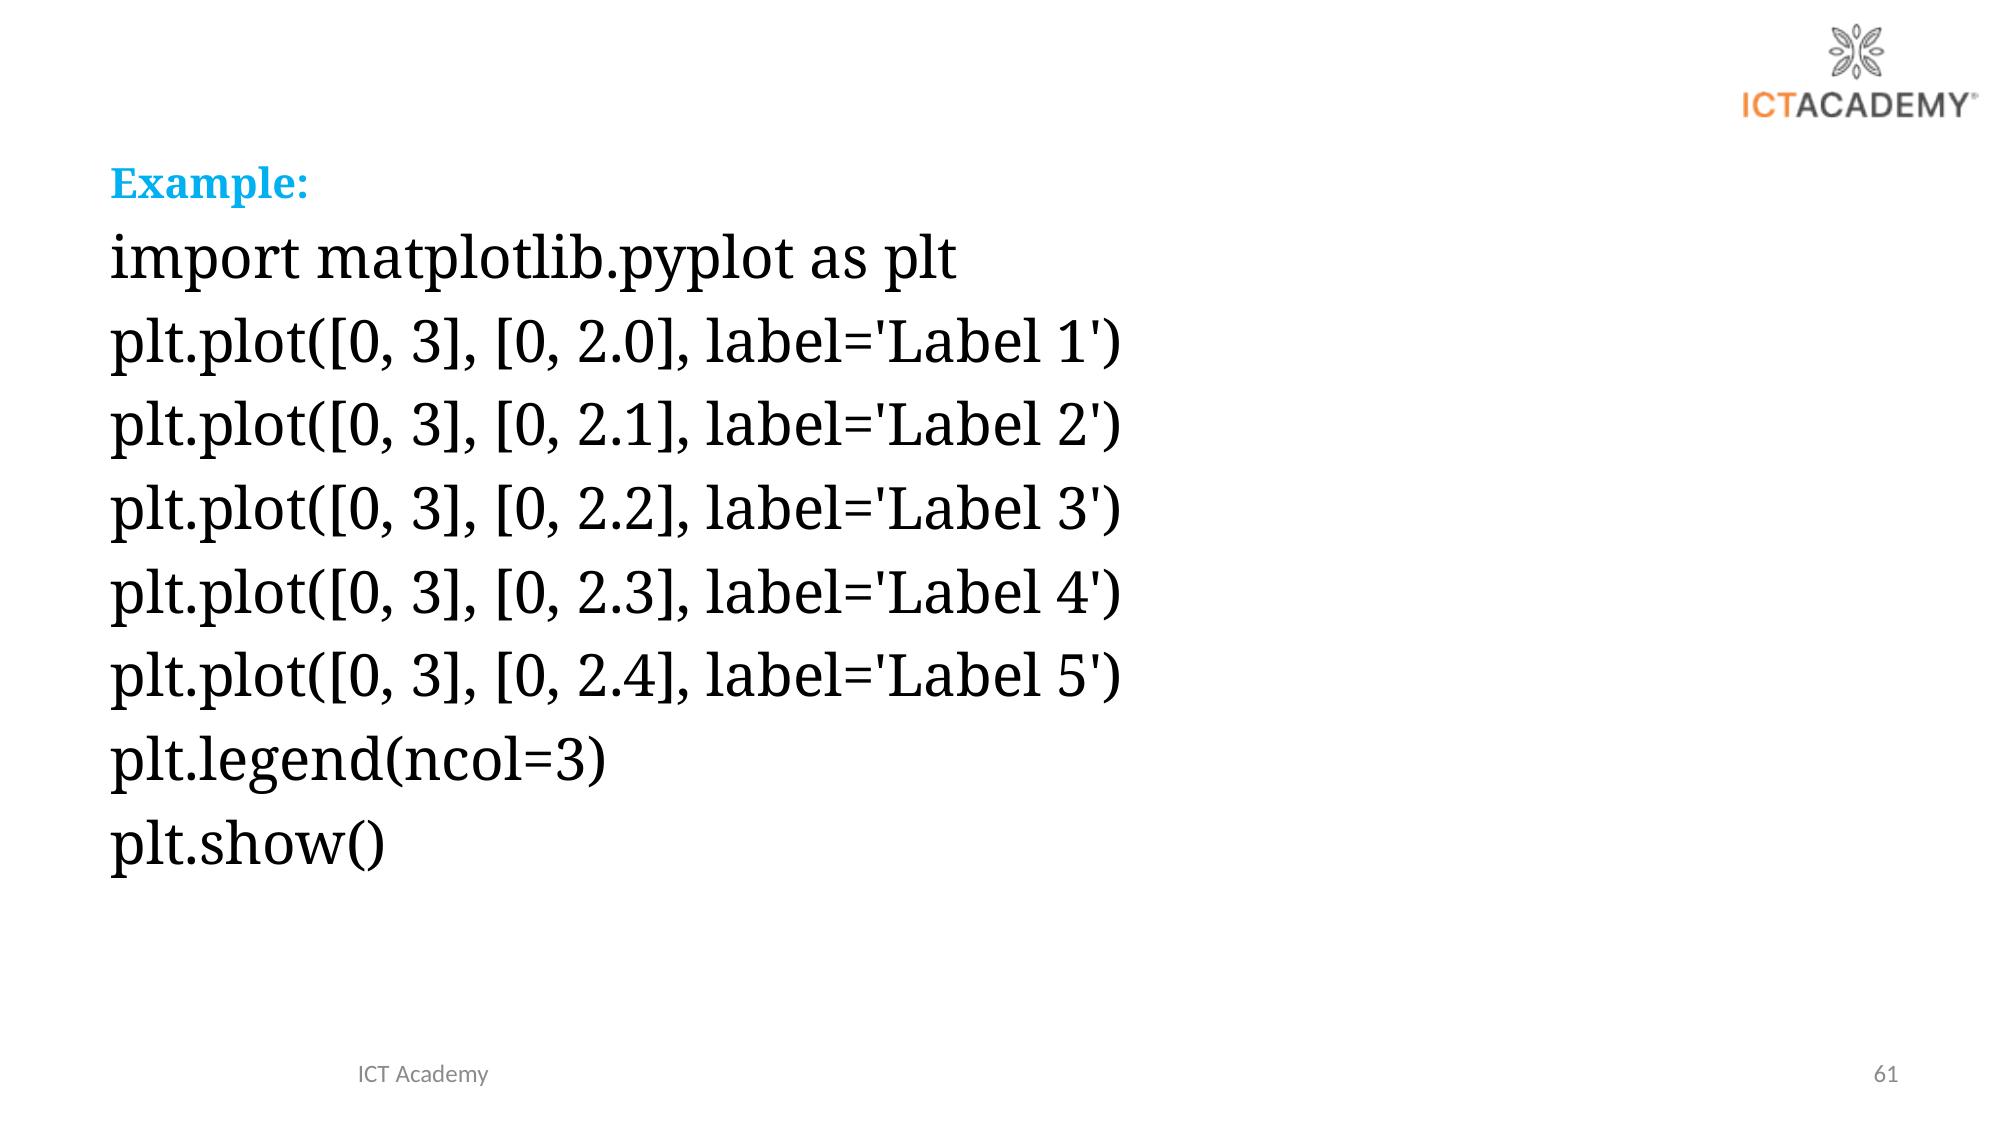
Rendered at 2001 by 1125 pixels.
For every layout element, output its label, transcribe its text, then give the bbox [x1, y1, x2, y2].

slide_number 61 [1464, 1042, 1915, 1103]
picture [1743, 22, 1979, 120]
footer ICT Academy [85, 1042, 761, 1103]
list Example: import matplotlib.pyplot as plt plt.plot([0, 3], [0, 2.0], label='Label 1') plt.plot([0, 3], [0, 2.1], label='Label 2') plt.plot([0, 3], [0, 2.2], label='Label 3') plt.plot([0, 3], [0, 2.3], label='Label 4') plt.plot([0, 3], [0, 2.4], label='Label 5') plt.legend(ncol=3) plt.show() [95, 154, 1905, 1066]
